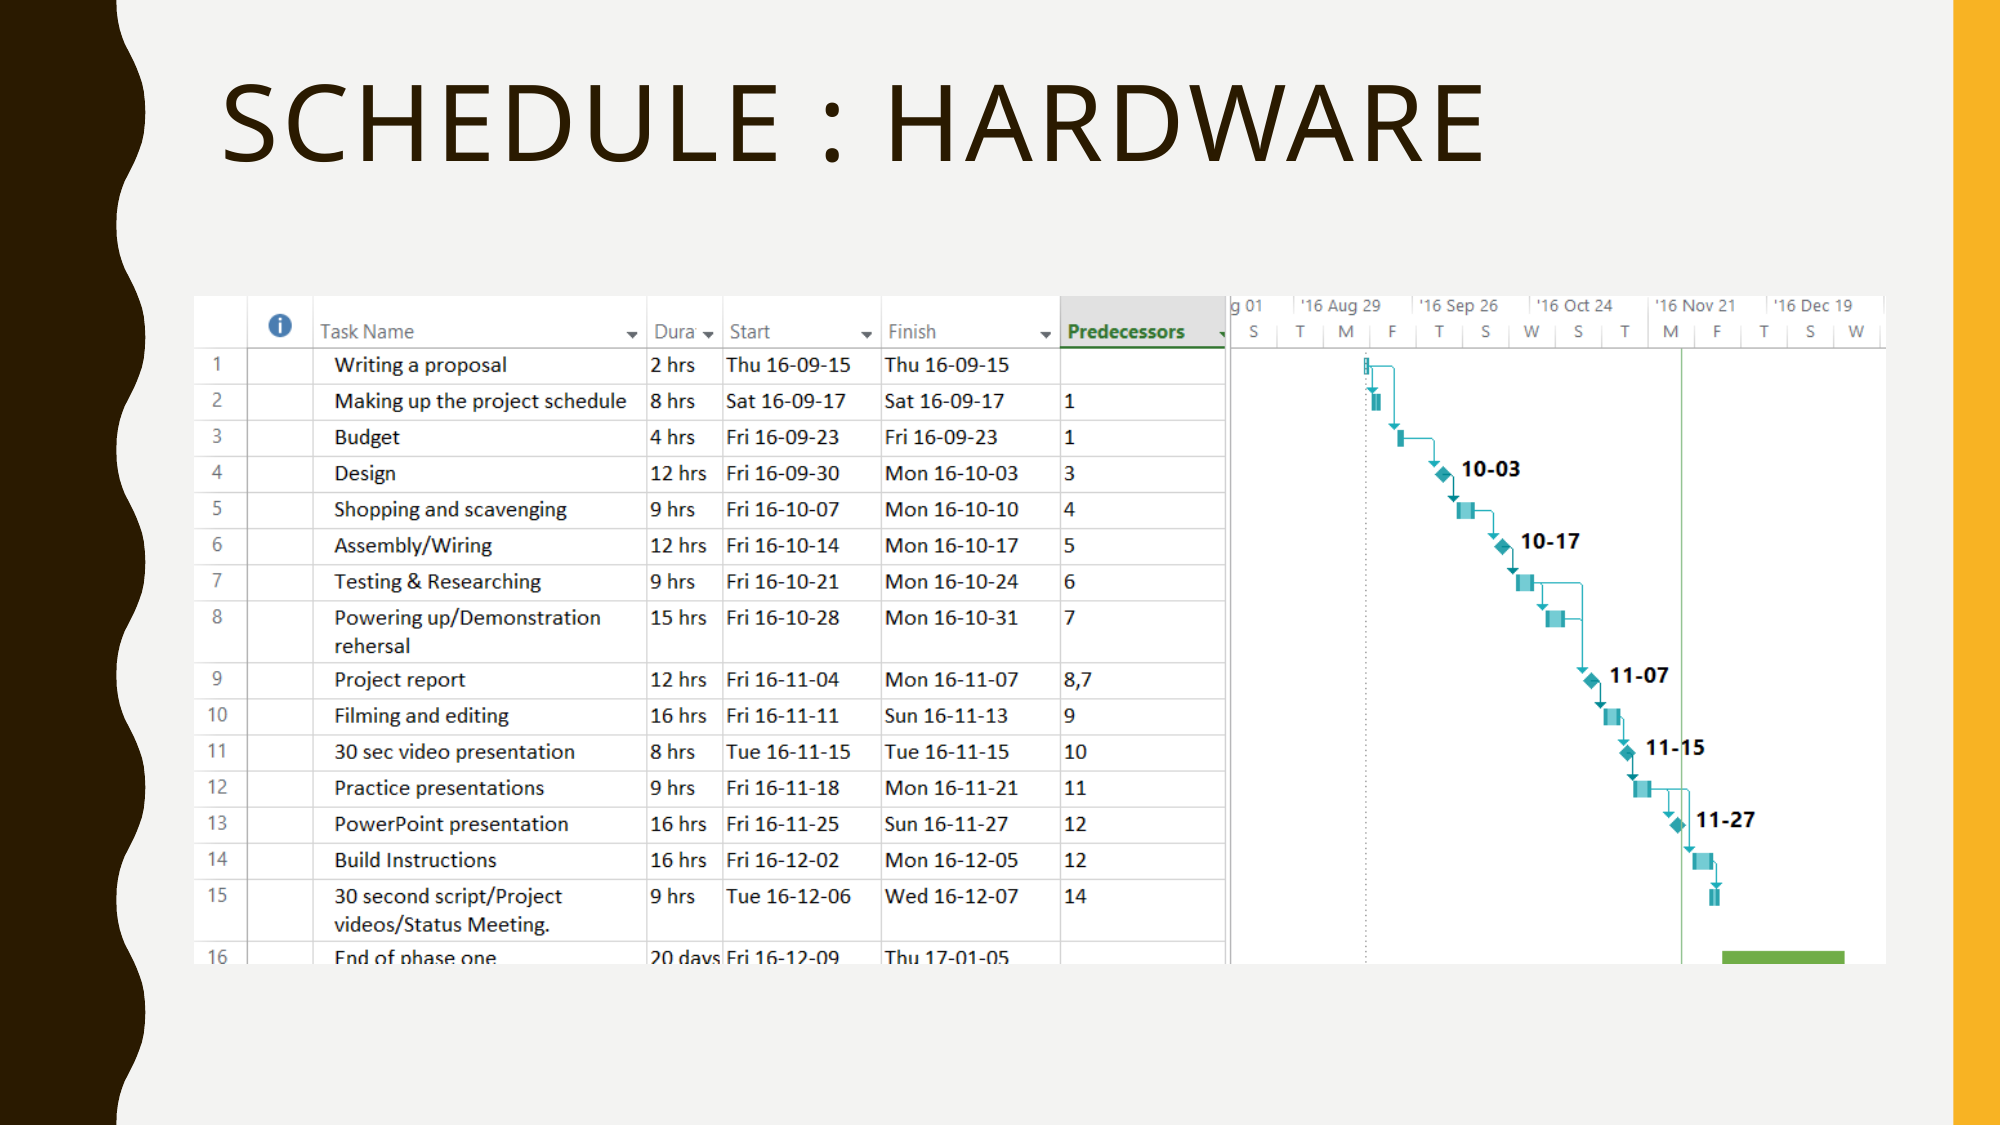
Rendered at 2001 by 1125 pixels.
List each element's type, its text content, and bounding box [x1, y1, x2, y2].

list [194, 296, 1887, 964]
title Schedule : hardware [205, 62, 1875, 296]
